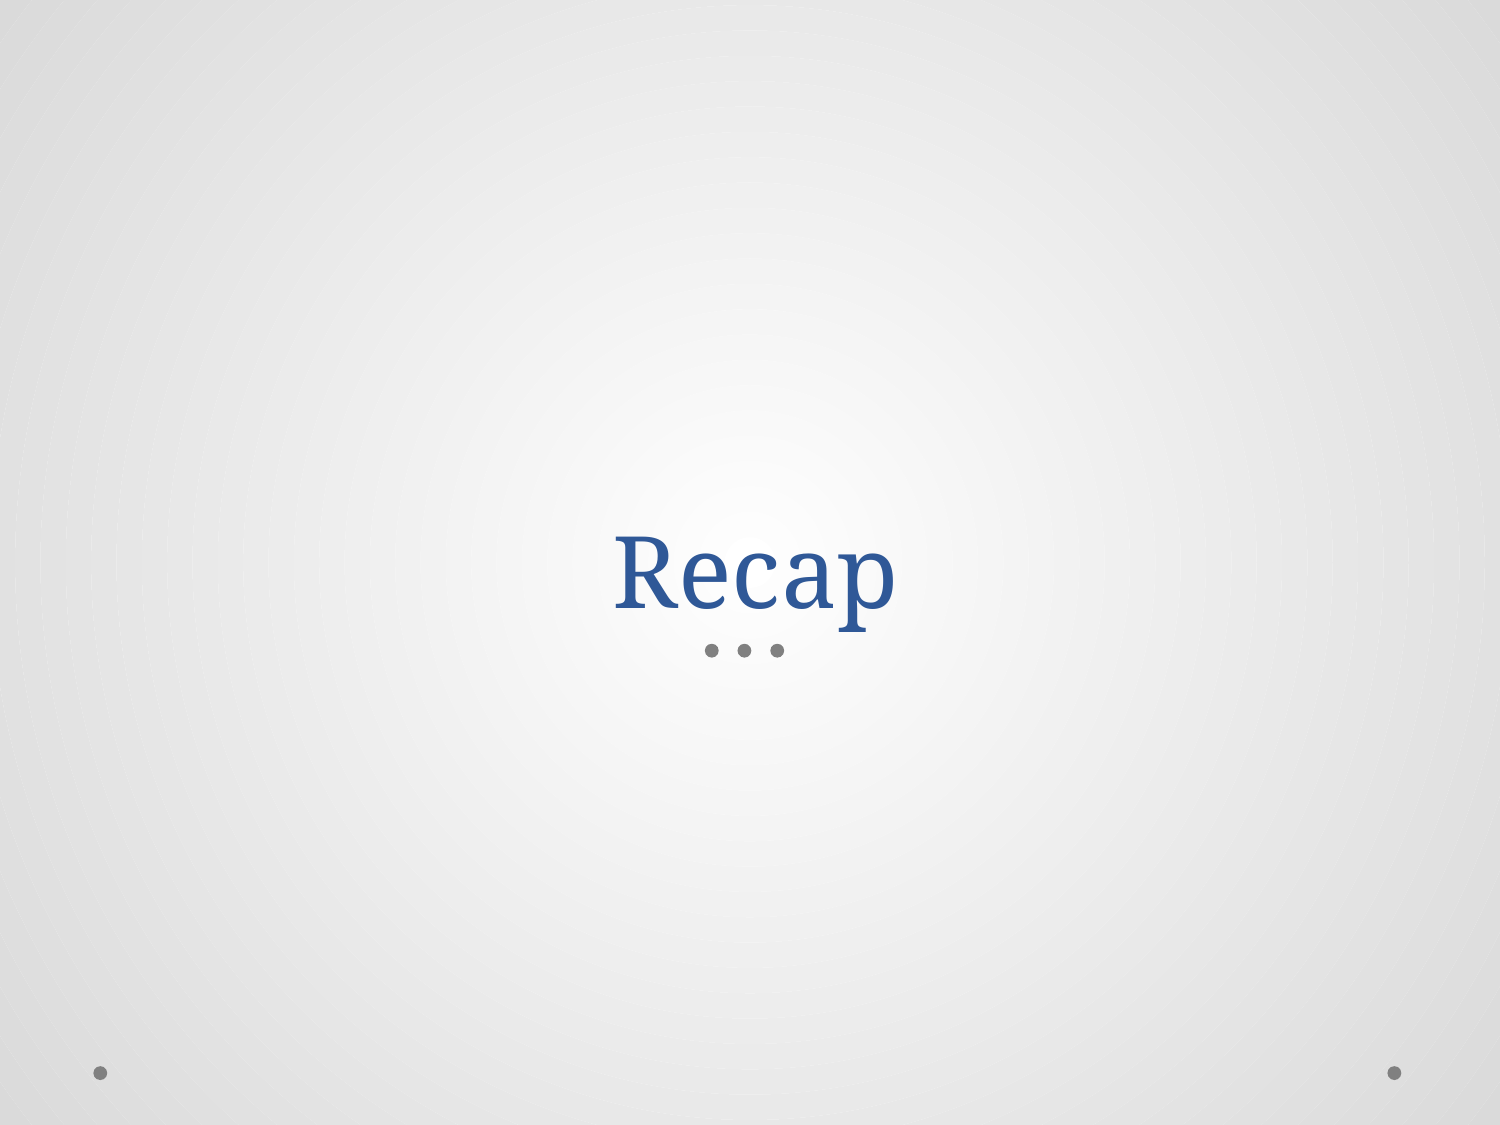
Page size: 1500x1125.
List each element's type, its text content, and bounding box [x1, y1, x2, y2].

title Recap [118, 224, 1394, 636]
